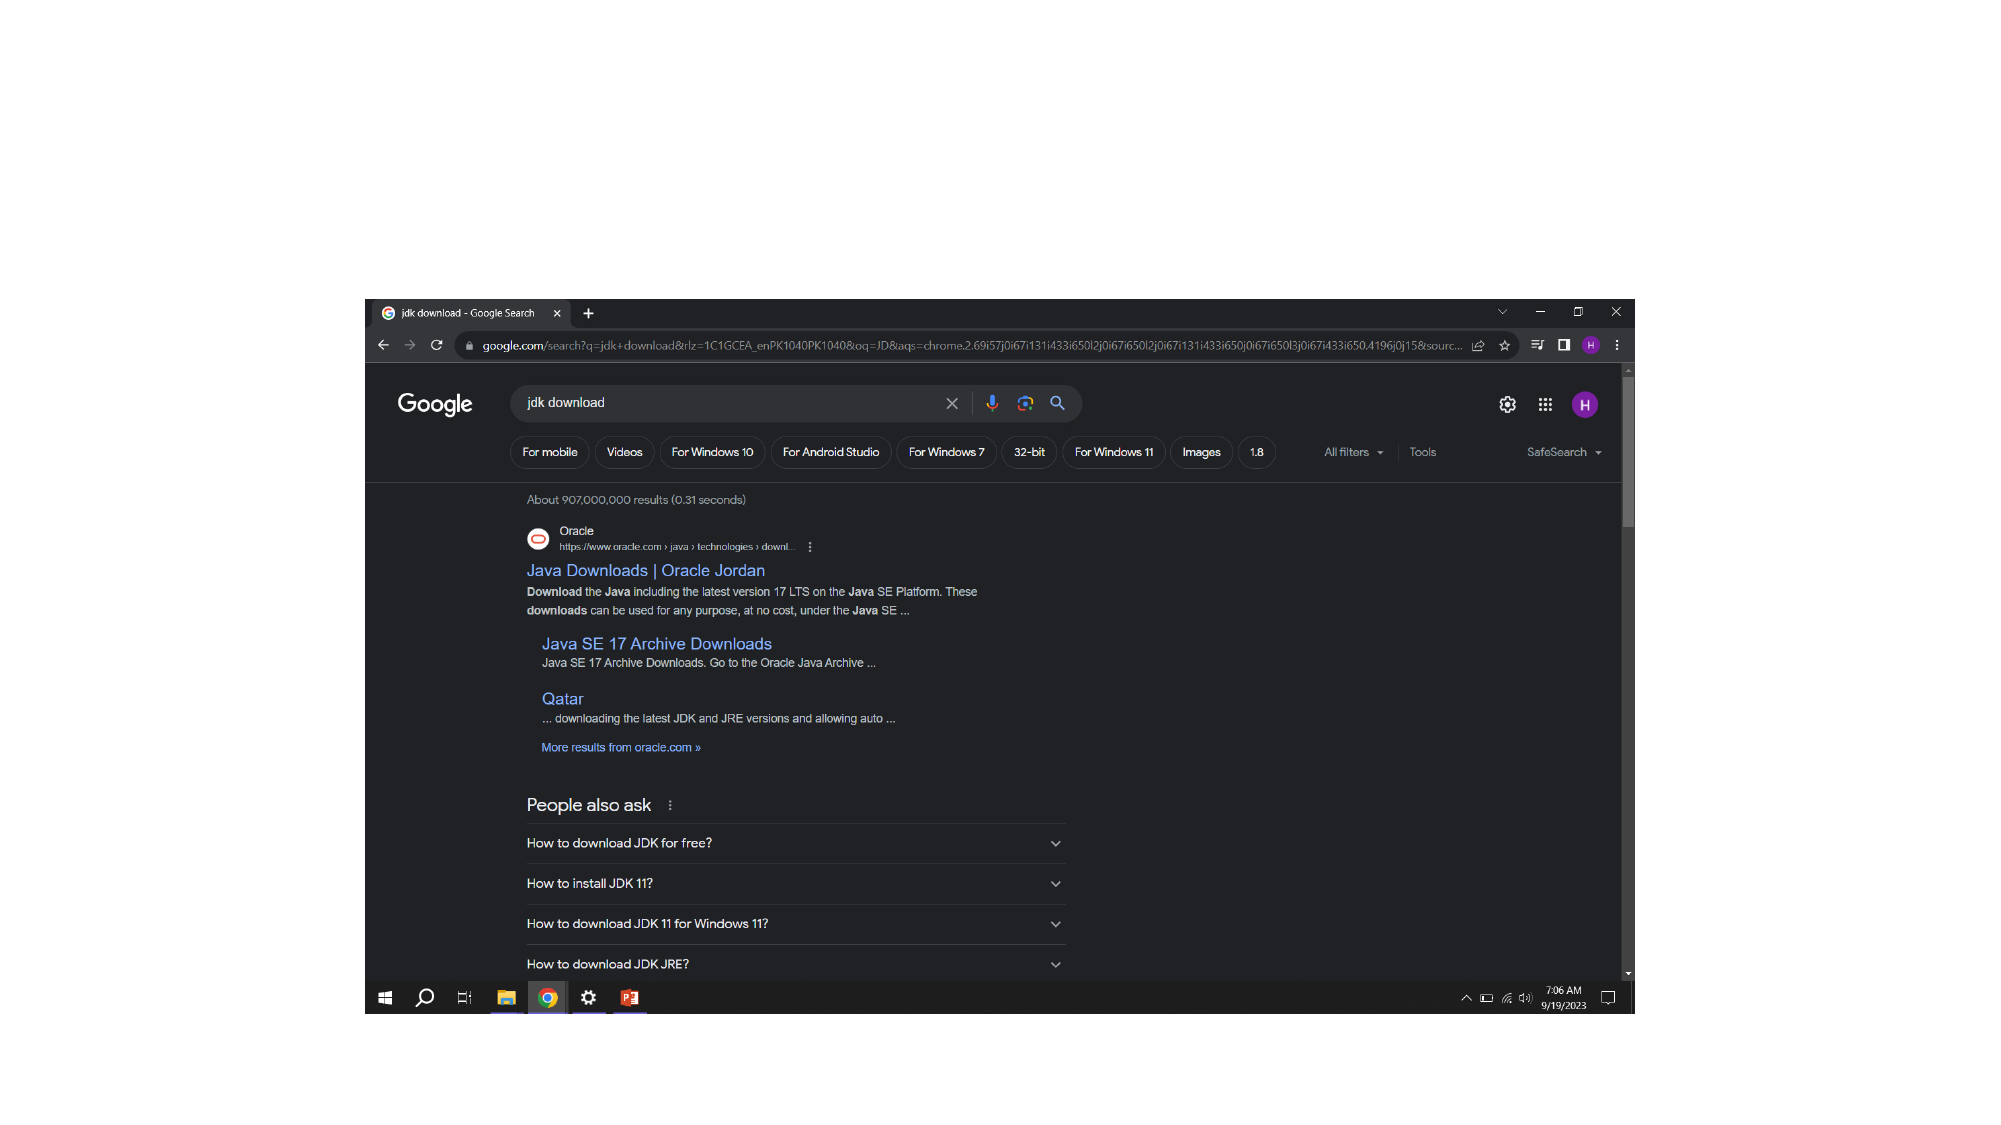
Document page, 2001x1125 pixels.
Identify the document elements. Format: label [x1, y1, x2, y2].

list [365, 299, 1635, 1014]
